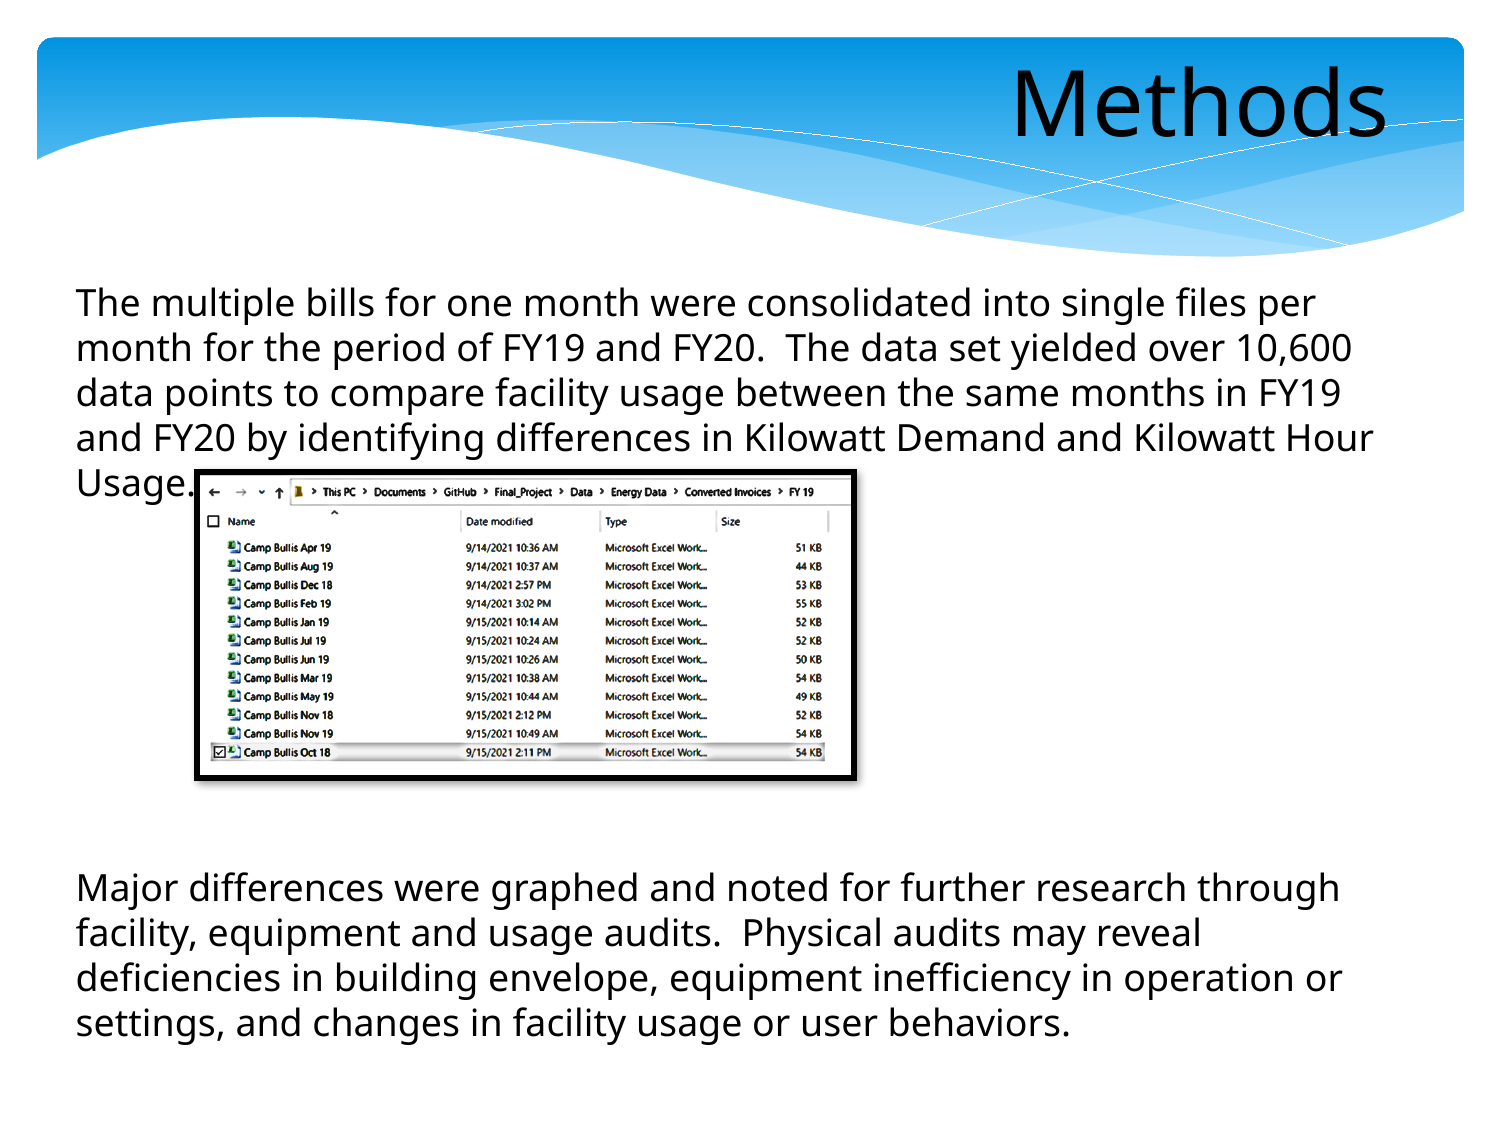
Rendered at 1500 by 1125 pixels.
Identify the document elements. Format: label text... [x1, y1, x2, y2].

picture [199, 474, 851, 776]
text_box Methods [824, 37, 1500, 163]
text_box The multiple bills for one month were consolidated into single files per month for the period of FY19 and FY20. The data set yielded over 10,600 data points to compare facility usage between the same months in FY19 and FY20 by identifying differences in Kilowatt Demand and Kilowatt Hour Usage. Major differences were graphed and noted for further research through facility, equipment and usage audits. Physical audits may reveal deficiencies in building envelope, equipment inefficiency in operation or settings, and changes in facility usage or user behaviors. [60, 271, 1424, 1125]
